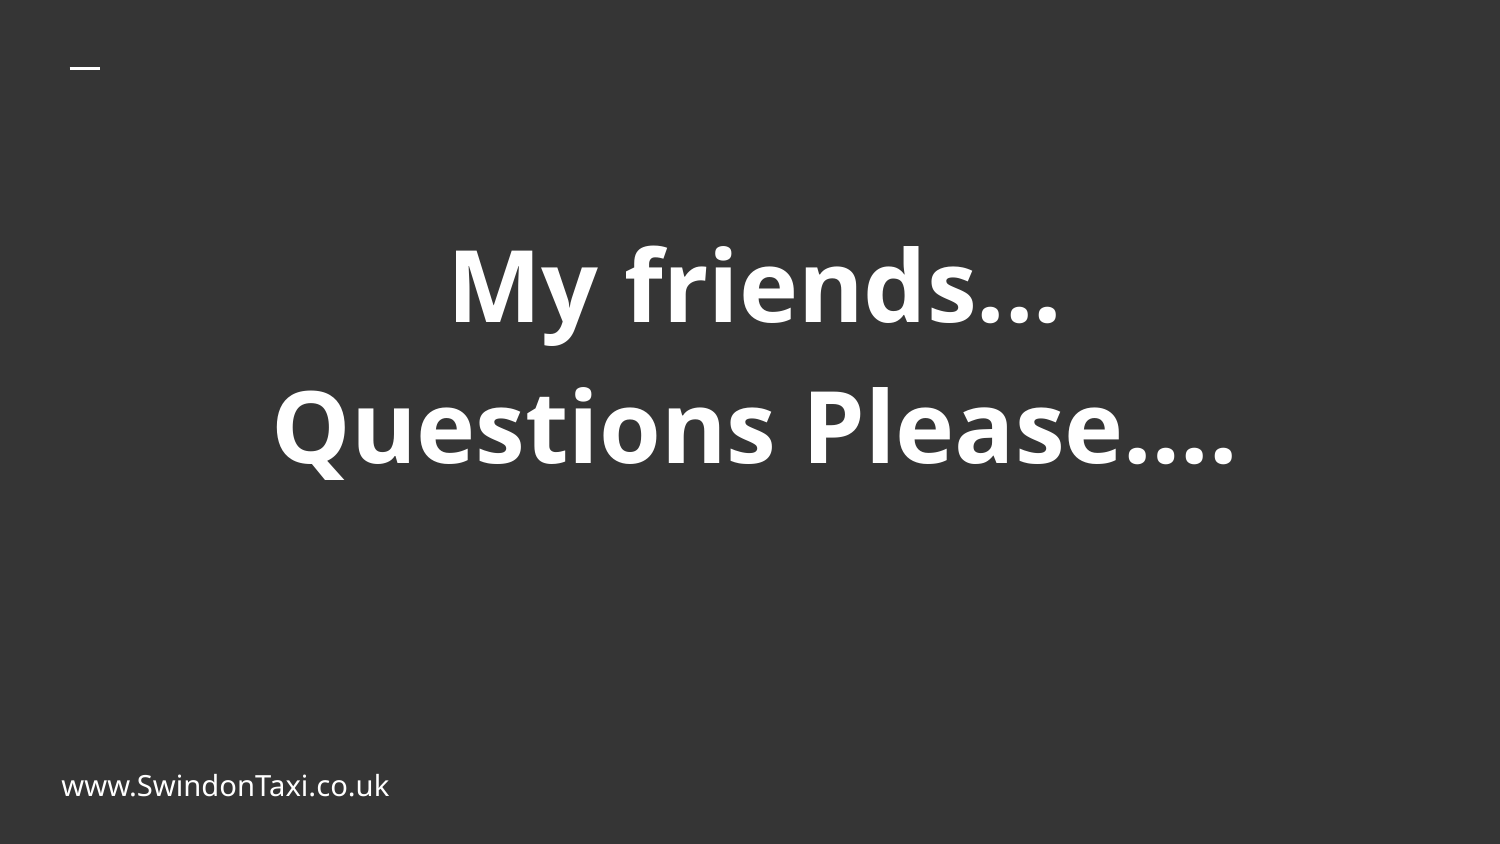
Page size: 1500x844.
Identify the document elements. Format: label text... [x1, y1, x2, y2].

text_box www.SwindonTaxi.co.uk [46, 763, 1071, 806]
title My friends... Questions Please…. [46, 116, 1464, 746]
